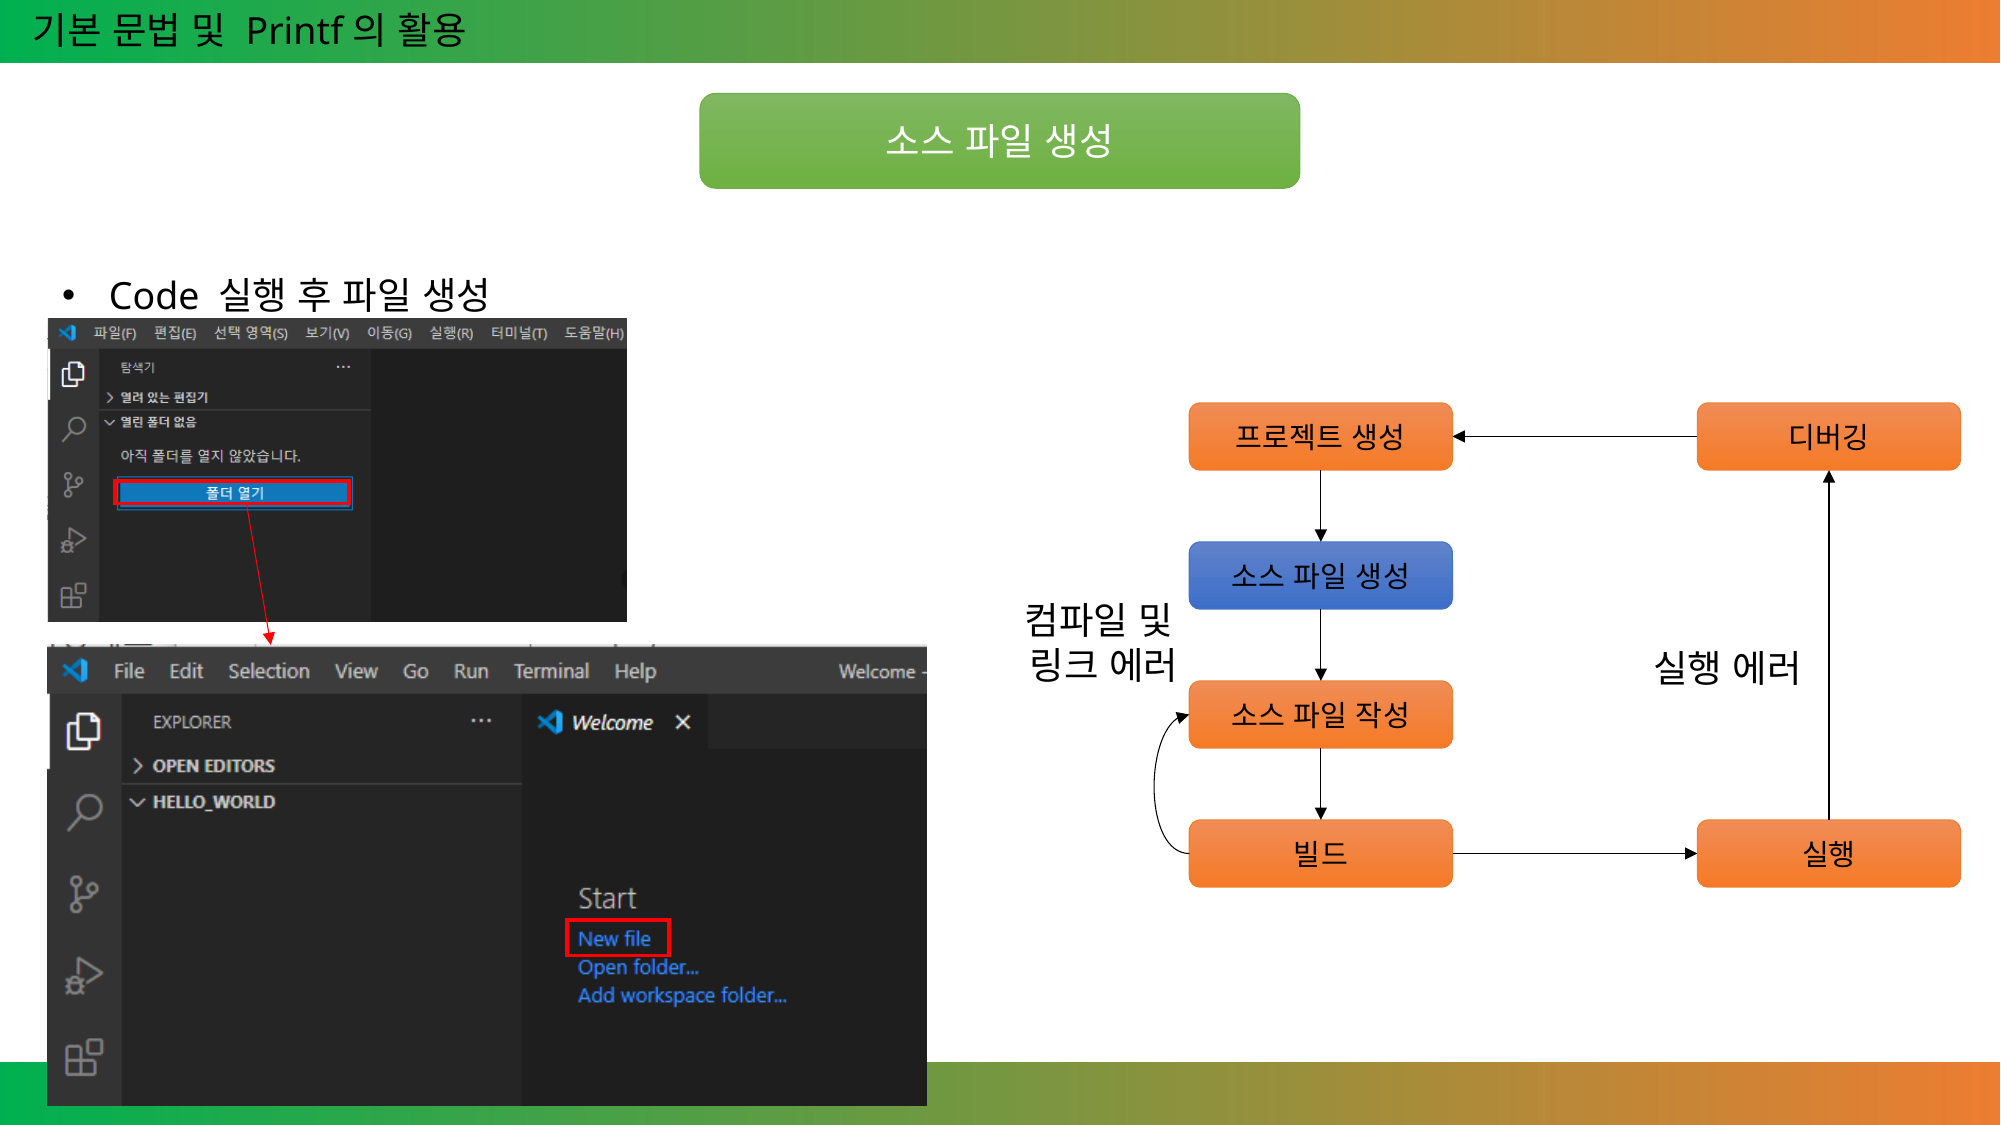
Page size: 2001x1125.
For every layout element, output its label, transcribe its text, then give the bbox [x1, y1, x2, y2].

picture [47, 318, 627, 622]
picture [47, 644, 927, 1106]
text_box 소스 파일 생성 [1188, 541, 1454, 610]
text_box 디버깅 [1696, 402, 1962, 471]
text_box 실행 [1696, 819, 1962, 888]
text_box 소스 파일 작성 [1188, 680, 1454, 749]
text_box Code 실행 후 파일 생성 [47, 220, 1961, 325]
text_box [246, 503, 271, 645]
text_box 소스 파일 생성 [699, 92, 1301, 189]
text_box 기본 문법 및 Printf의 활용 [18, 0, 482, 60]
text_box 실행 에러 [1638, 637, 1817, 698]
text_box 프로젝트 생성 [1188, 402, 1454, 471]
text_box 컴파일 및 링크 에러 [1009, 589, 1199, 695]
text_box 빌드 [1188, 819, 1454, 888]
